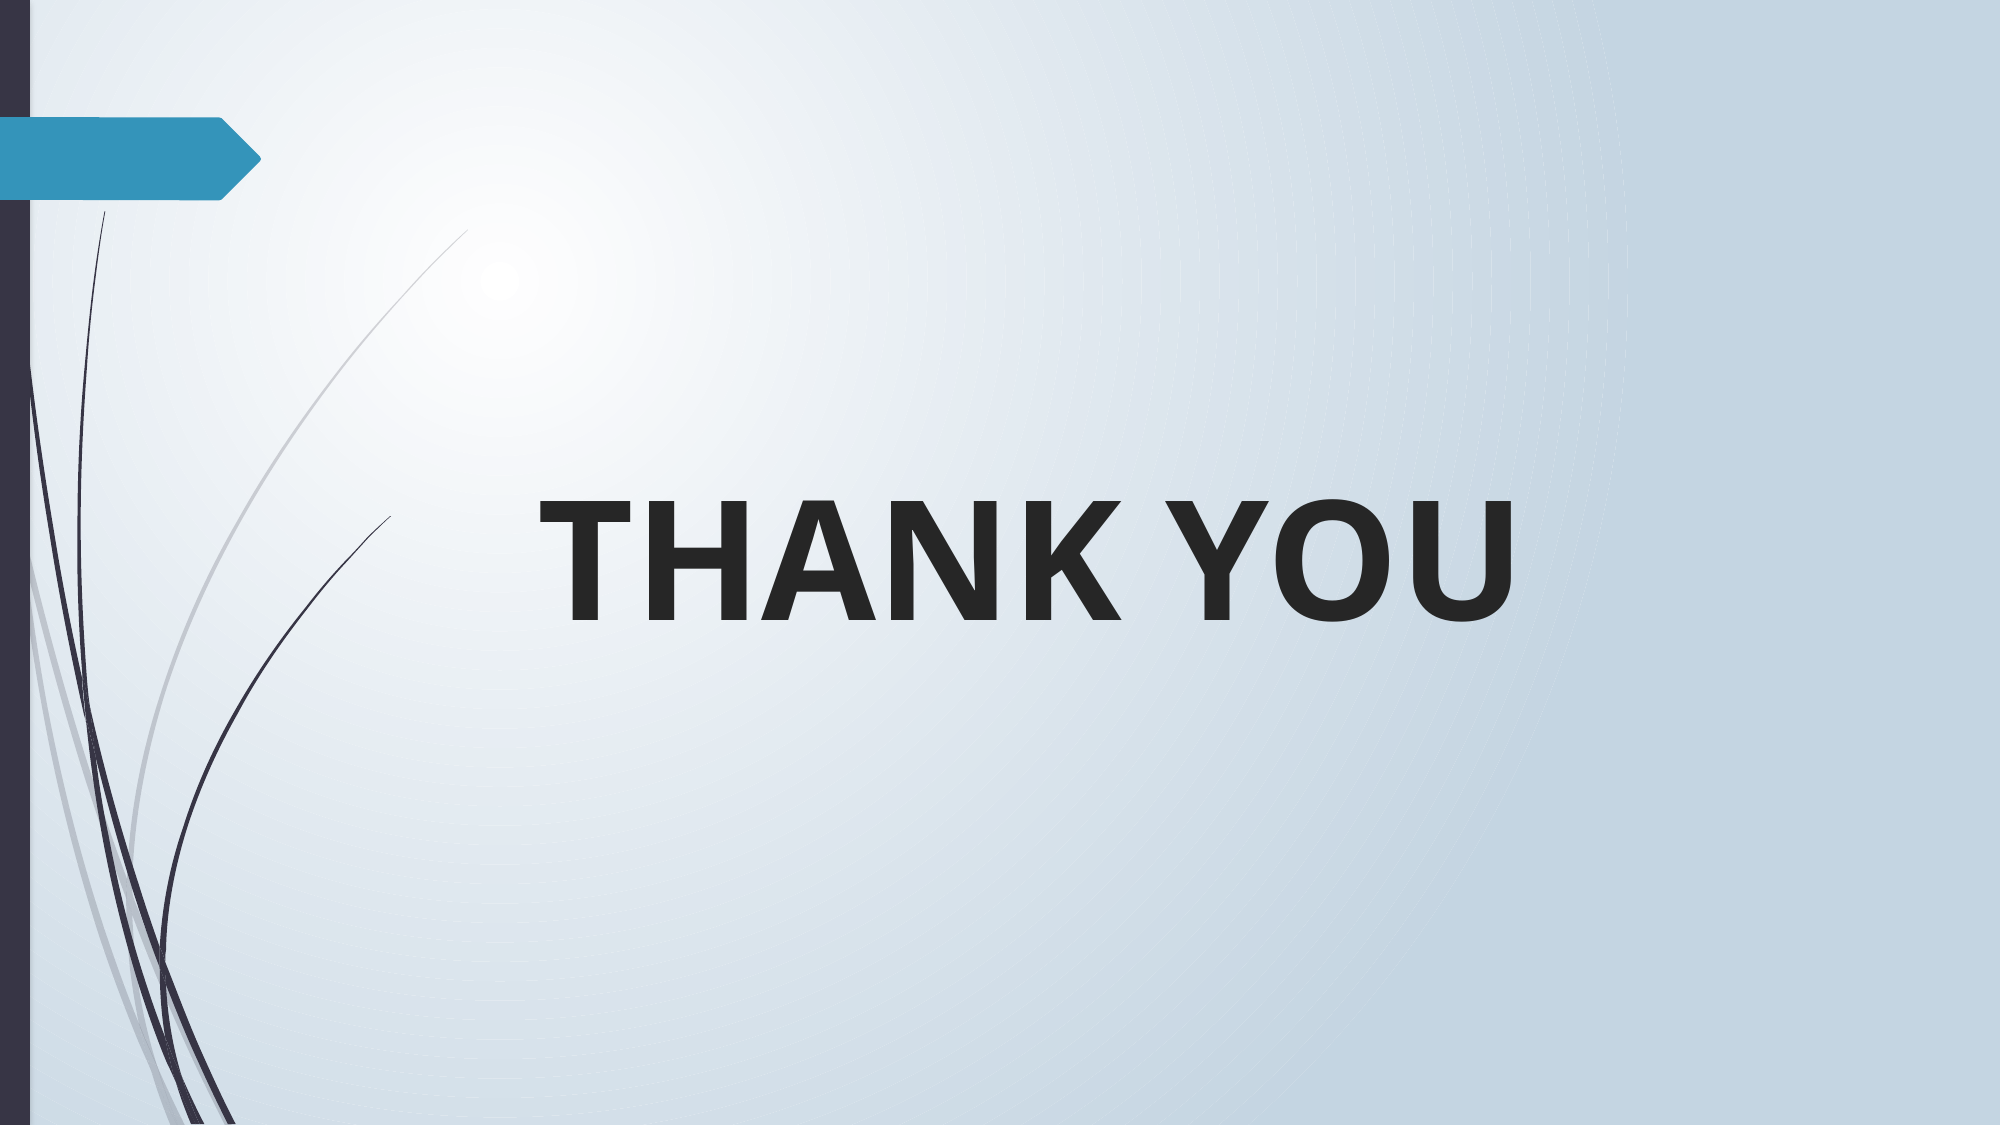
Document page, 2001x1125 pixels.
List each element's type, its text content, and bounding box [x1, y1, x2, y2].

title THANK YOU [31, 445, 2000, 666]
